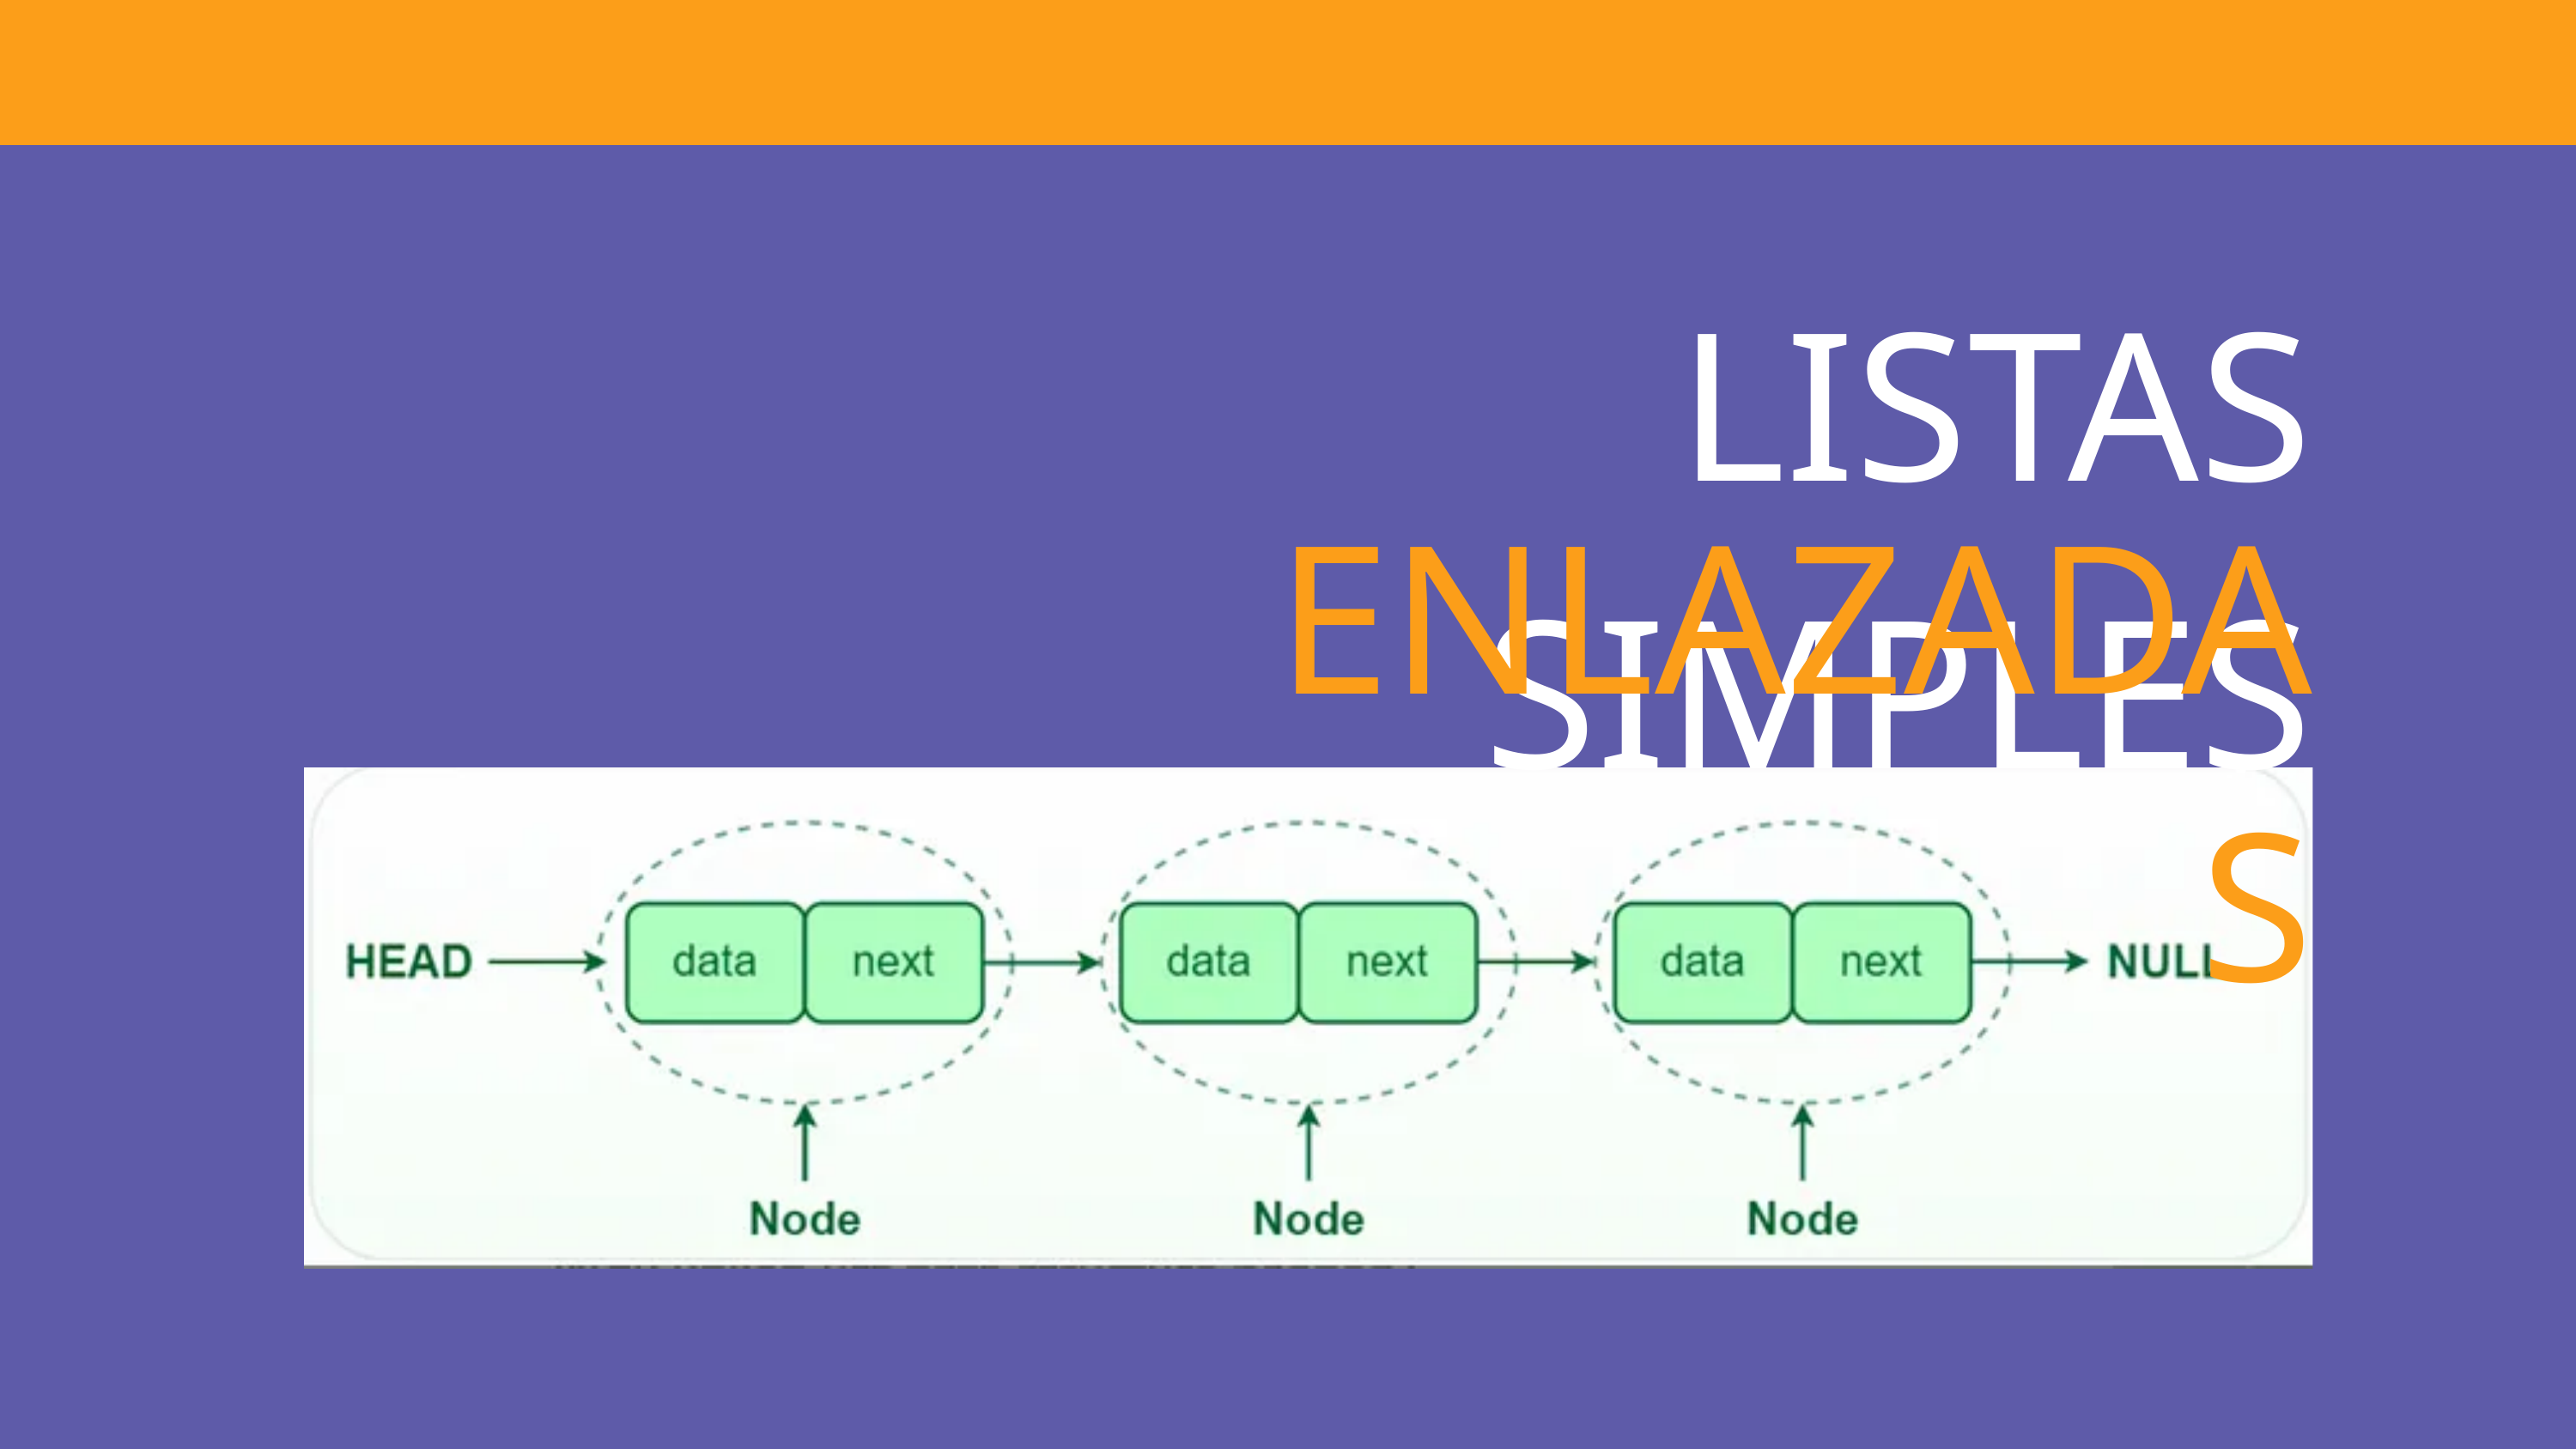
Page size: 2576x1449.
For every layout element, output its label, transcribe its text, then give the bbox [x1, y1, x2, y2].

text_box ENLAZADAS [1272, 447, 2313, 1023]
text_box LISTAS SIMPLES [974, 233, 2313, 810]
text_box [0, 0, 2576, 145]
text_box [304, 767, 2313, 1269]
